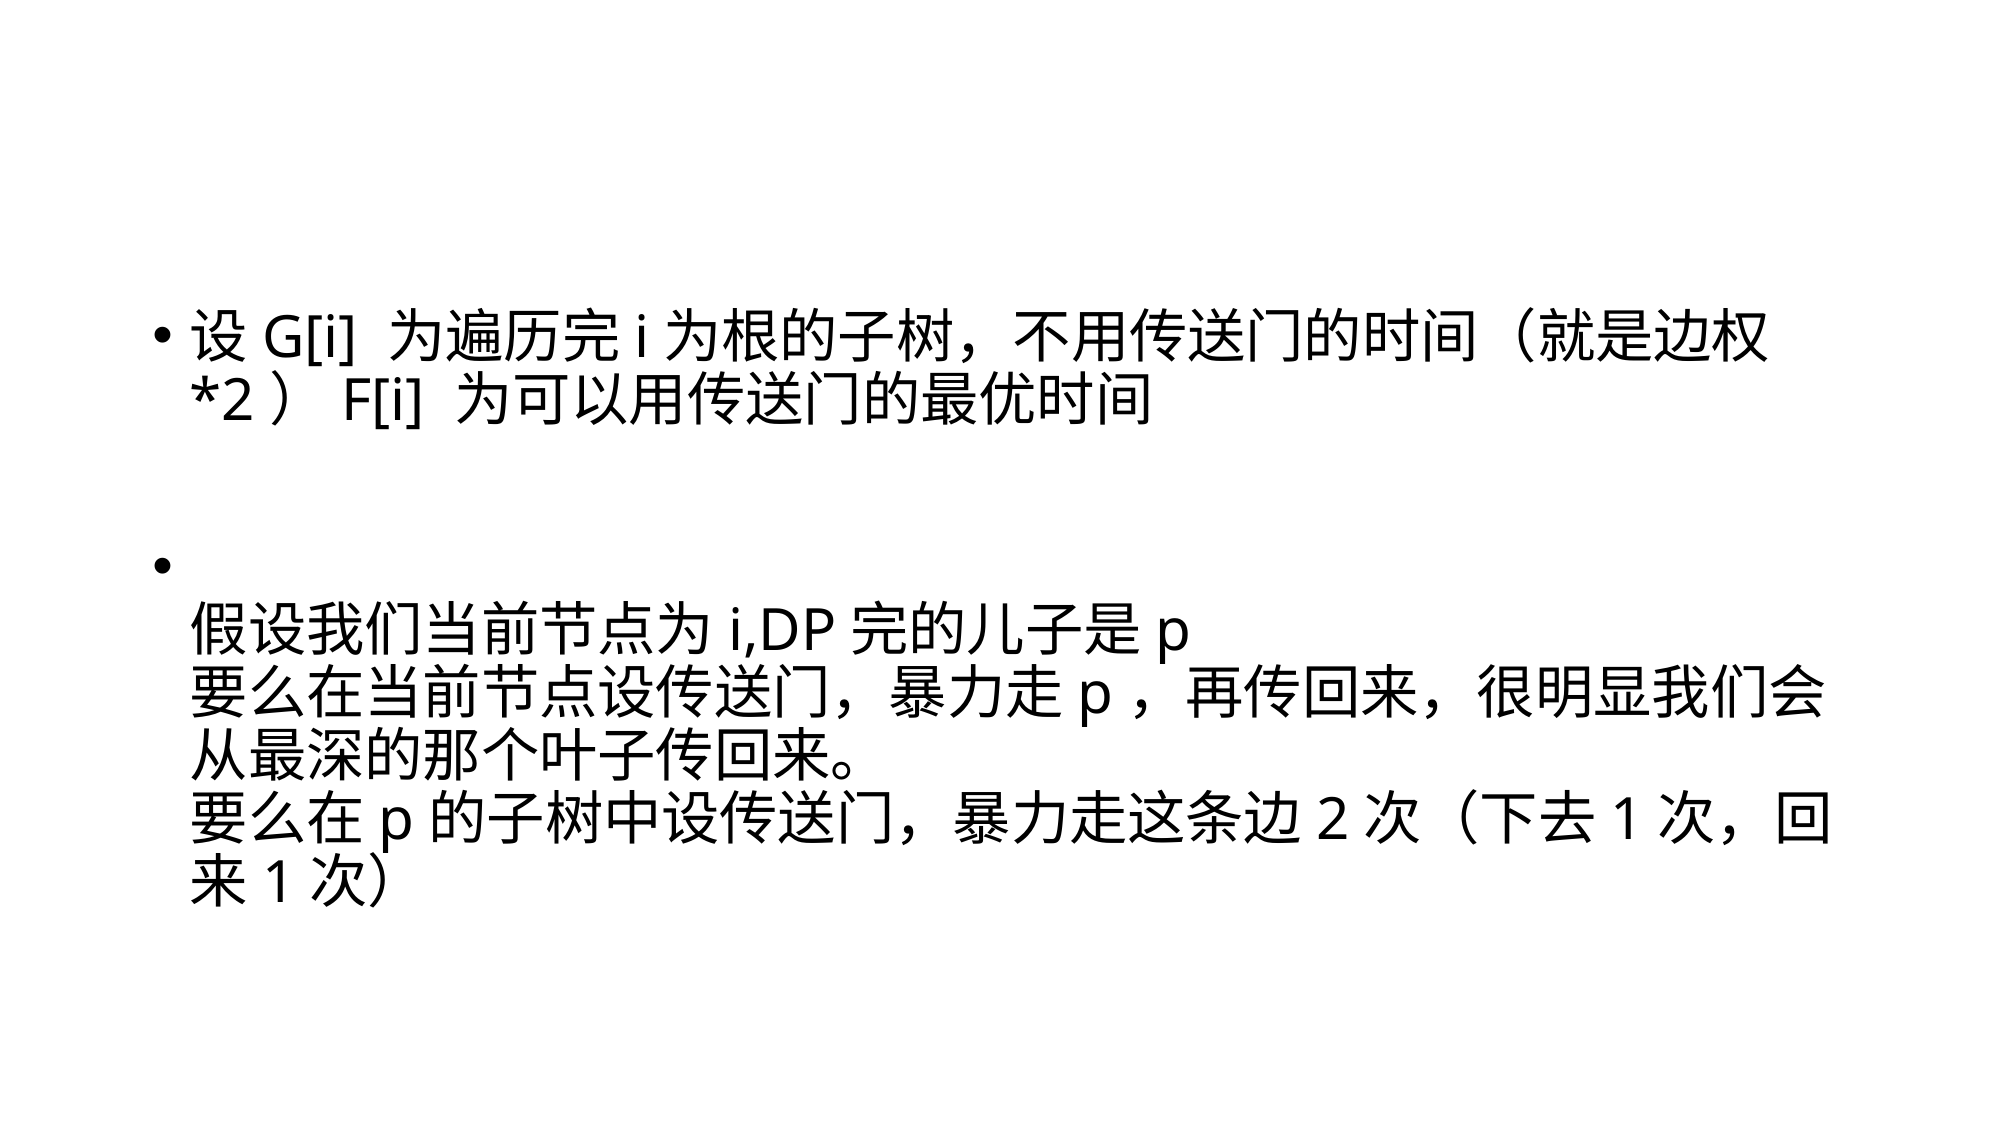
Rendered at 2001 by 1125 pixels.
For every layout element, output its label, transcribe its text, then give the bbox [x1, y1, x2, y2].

list 设G[i] 为遍历完i为根的子树，不用传送门的时间（就是边权*2）F[i] 为可以用传送门的最优时间 假设我们当前节点为i,DP完的儿子是p 要么在当前节点设传送门，暴力走p，再传回来，很明显我们会从最深的那个叶子传回来。 要么在p的子树中设传送门，暴力走这条边2次（下去1次，回来1次） [137, 299, 1863, 1014]
